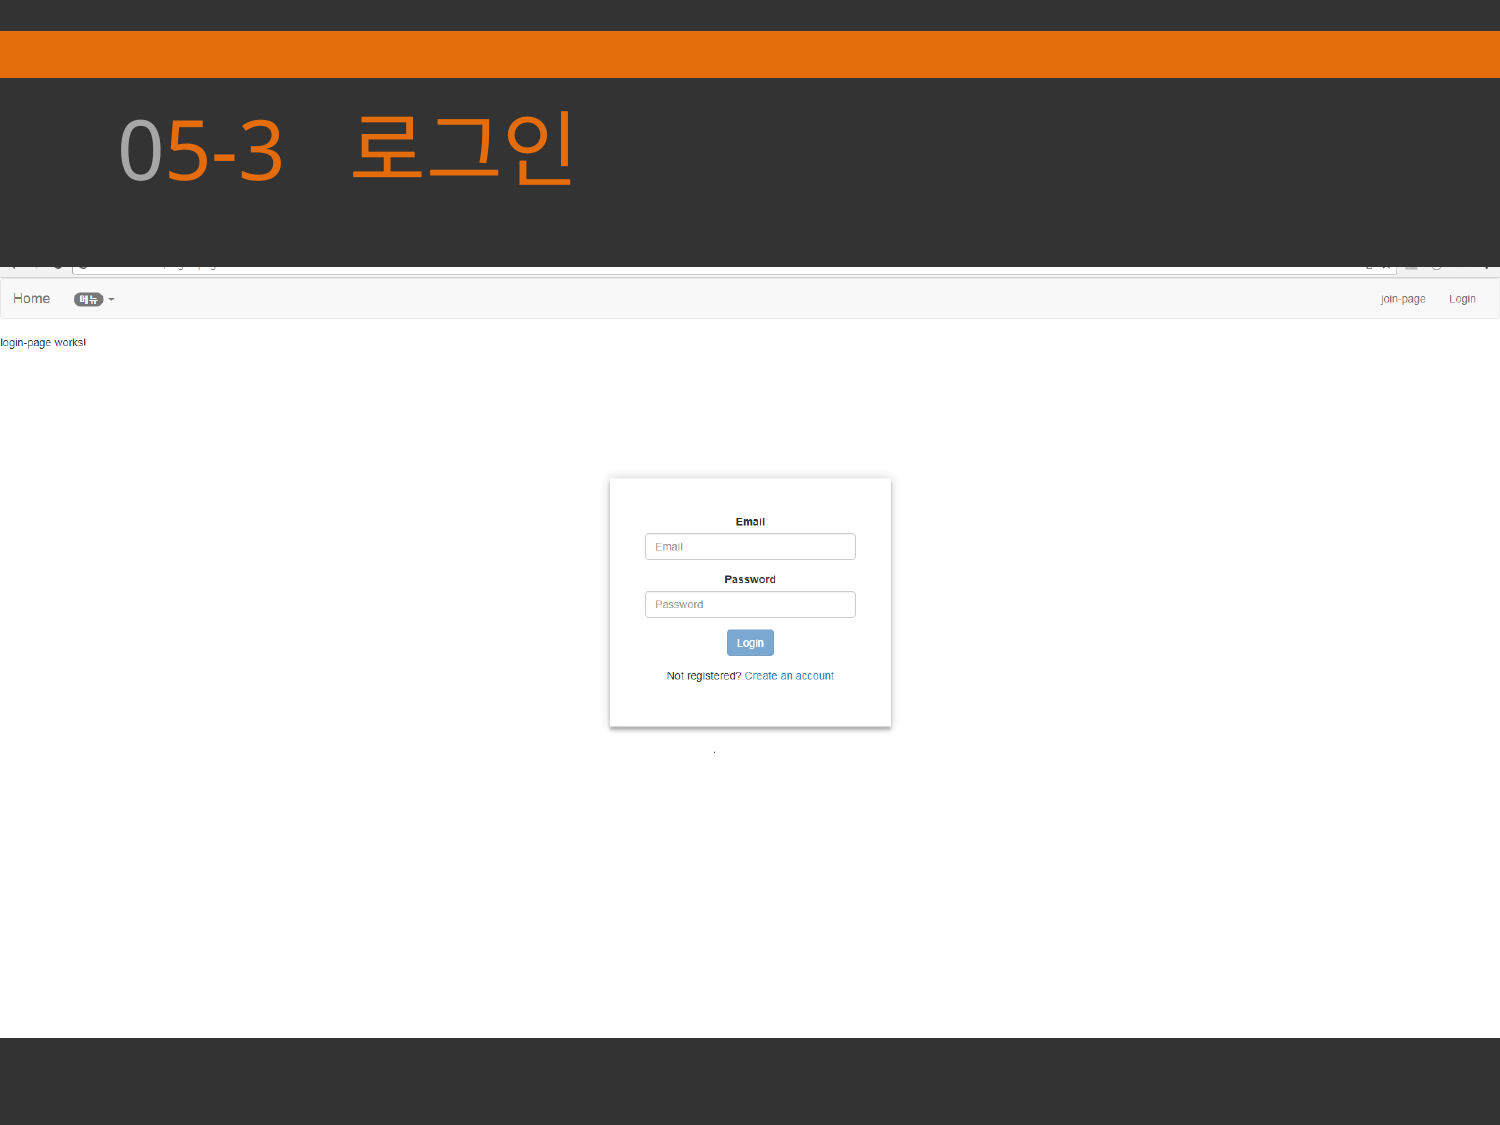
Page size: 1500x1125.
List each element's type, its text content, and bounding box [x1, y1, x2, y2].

title 05-3 로그인 [75, 45, 1425, 233]
picture [0, 266, 1500, 1038]
